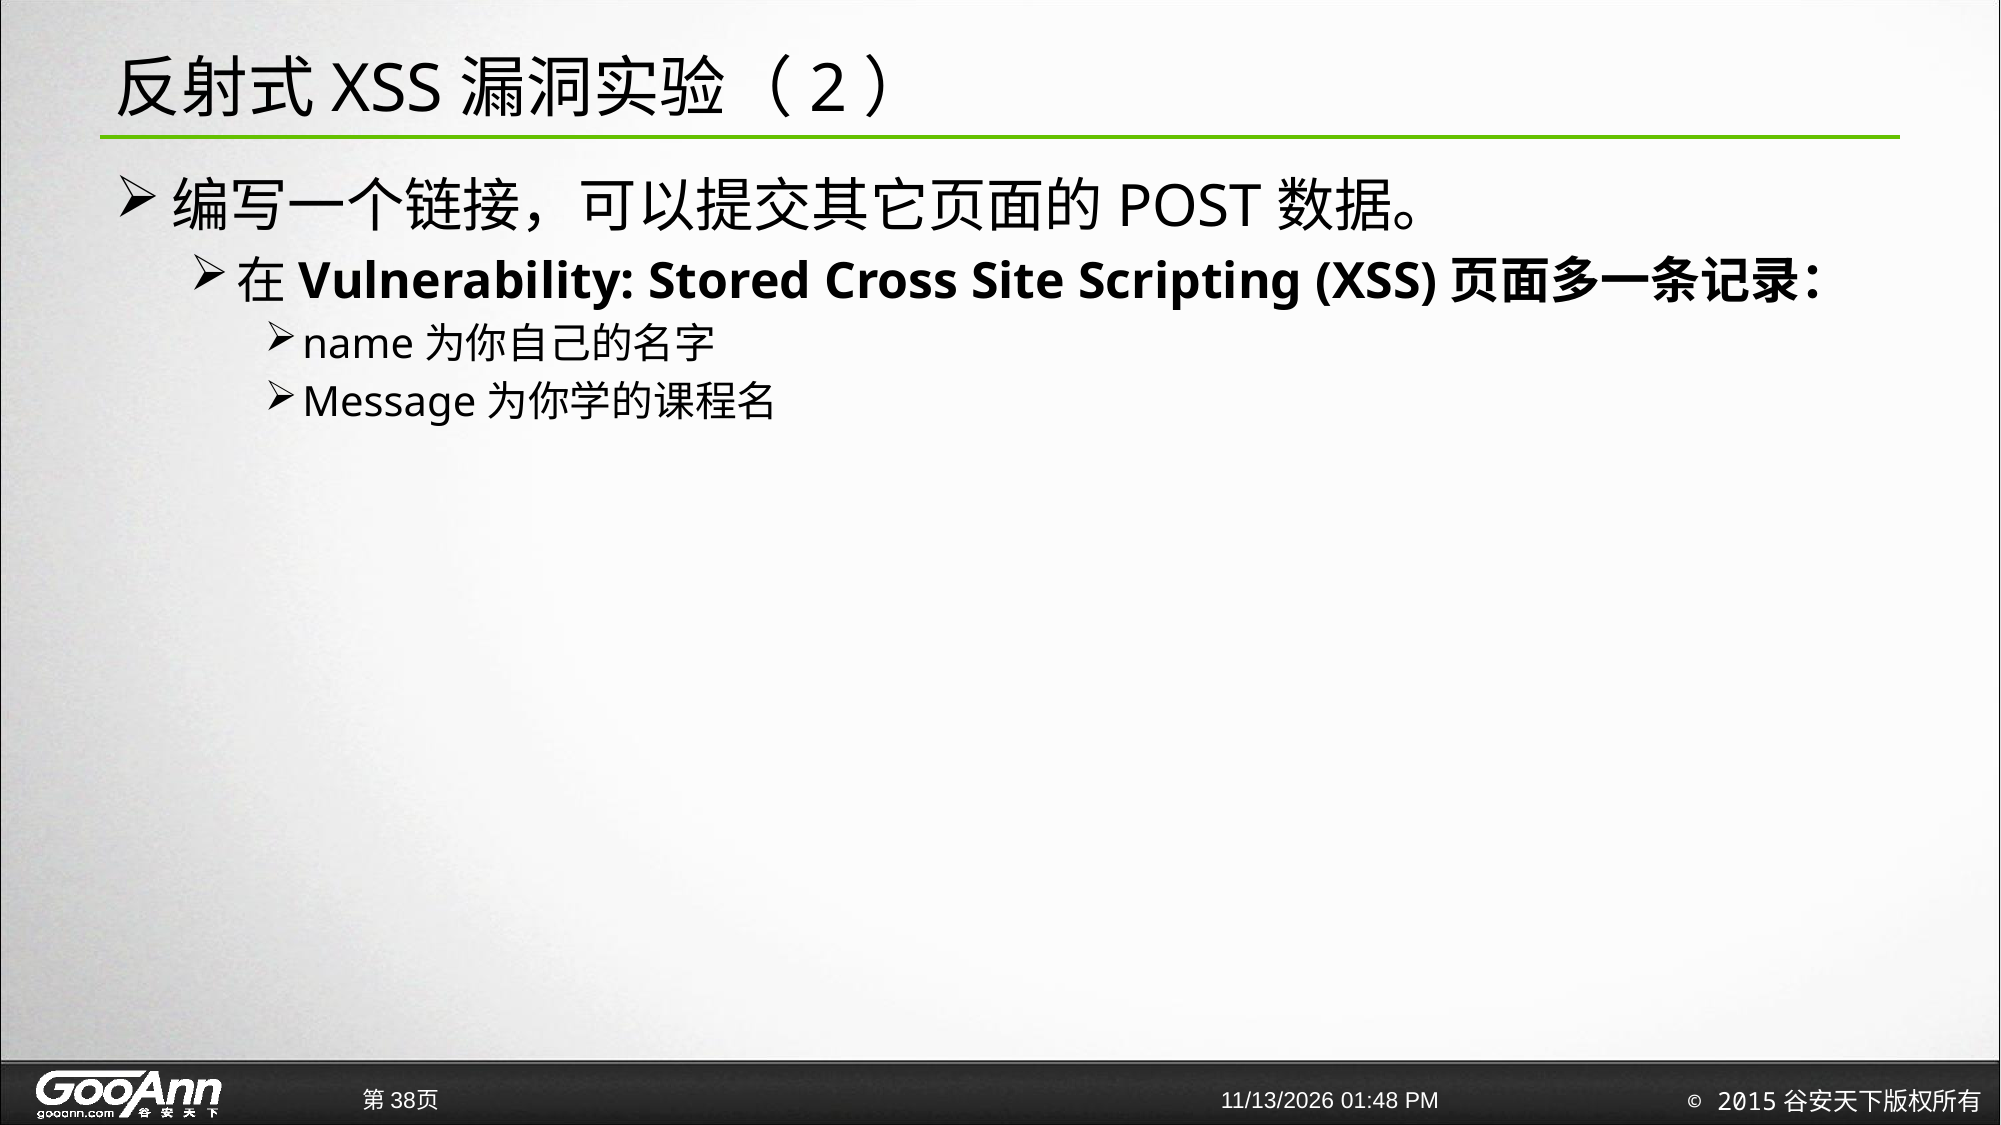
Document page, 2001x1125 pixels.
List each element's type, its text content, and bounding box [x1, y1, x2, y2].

picture [0, 0, 2001, 1125]
title 反射式XSS漏洞实验（2） [99, 45, 1900, 126]
list 编写一个链接，可以提交其它页面的POST数据。 在Vulnerability: Stored Cross Site Scripting (XSS)页面多一条记录： name为你自己的名字 Message为你学的课程名 [99, 160, 1900, 1005]
